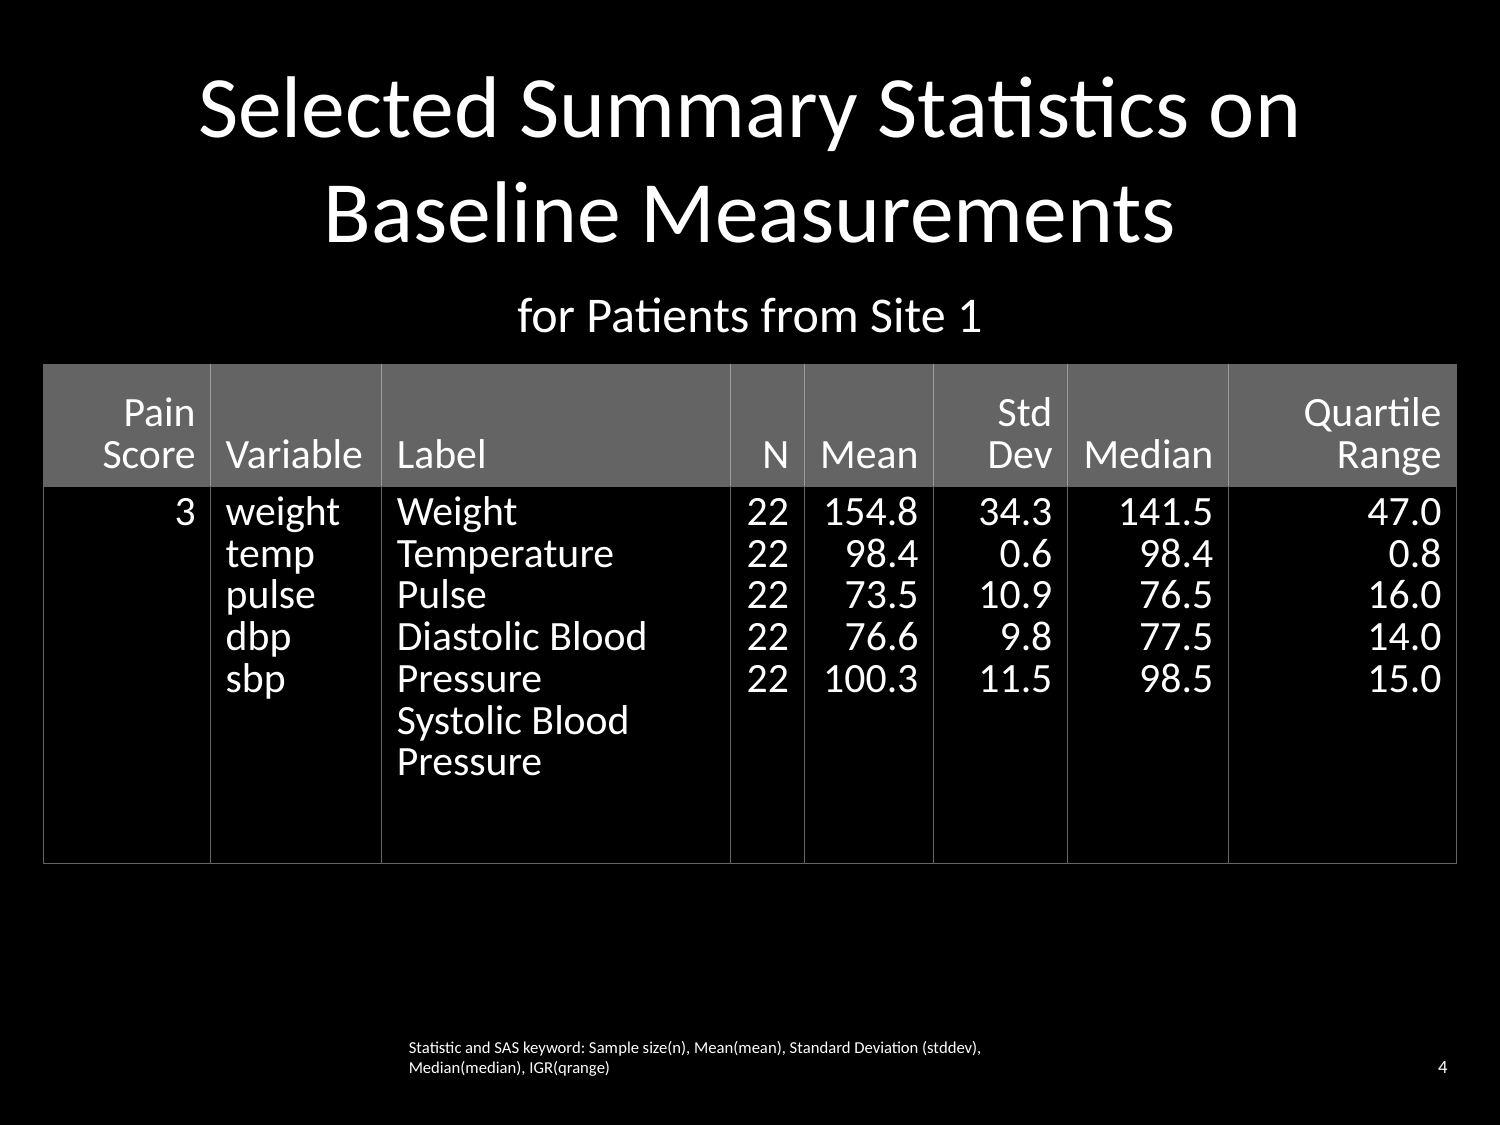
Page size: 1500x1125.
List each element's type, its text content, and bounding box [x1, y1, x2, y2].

table_cell 141.5 98.4 76.5 77.5 98.5 [1068, 487, 1228, 863]
table_header N [731, 365, 804, 486]
footer Statistic and SAS keyword: Sample size(n), Mean(mean), Standard Deviation (stddev), Median(median), IGR(qrange) [393, 1026, 1107, 1088]
table_header Quartile Range [1229, 365, 1456, 486]
table_header Mean [805, 365, 933, 486]
table_header Std Dev [934, 365, 1067, 486]
table_header Pain Score [44, 365, 210, 486]
table_header Label [382, 365, 730, 486]
table_header Variable [211, 365, 381, 486]
table_cell 47.0 0.8 16.0 14.0 15.0 [1229, 487, 1456, 863]
table_cell 34.3 0.6 10.9 9.8 11.5 [934, 487, 1067, 863]
slide_number 4 [1106, 1043, 1463, 1088]
table_cell 22 22 22 22 22 [731, 487, 804, 863]
table_header Median [1068, 365, 1228, 486]
table_cell Weight Temperature Pulse Diastolic Blood Pressure Systolic Blood Pressure [382, 487, 730, 863]
title Selected Summary Statistics on Baseline Measurements [37, 37, 1463, 271]
table_cell weight temp pulse dbp sbp [211, 487, 381, 863]
table_cell 154.8 98.4 73.5 76.6 100.3 [805, 487, 933, 863]
table_cell 3 [44, 487, 210, 863]
title for Patients from Site 1 [37, 271, 1463, 354]
